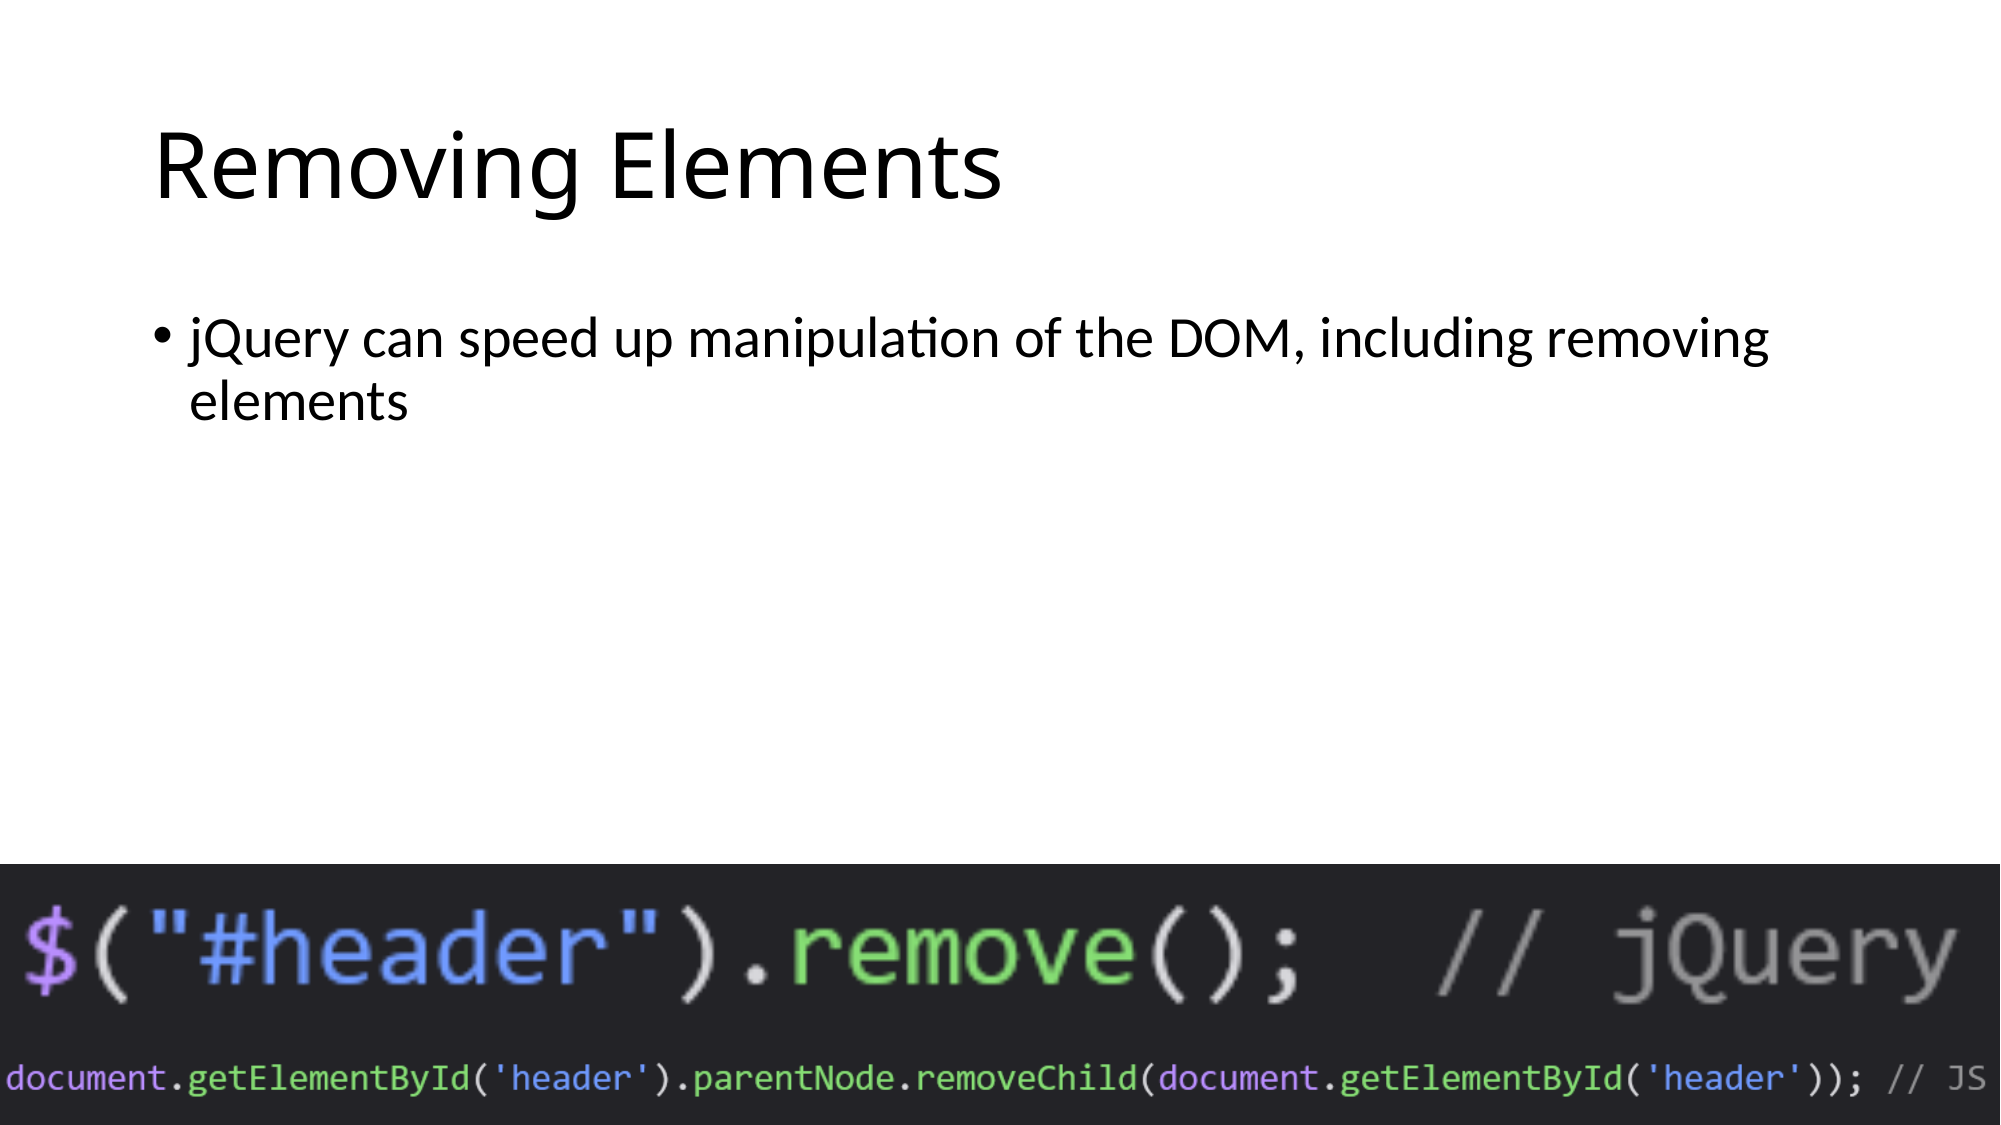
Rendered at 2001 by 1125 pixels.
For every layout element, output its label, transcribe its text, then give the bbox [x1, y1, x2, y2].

picture [0, 865, 2000, 1125]
title Removing Elements [137, 59, 1863, 278]
list jQuery can speed up manipulation of the DOM, including removing elements [137, 299, 1863, 864]
